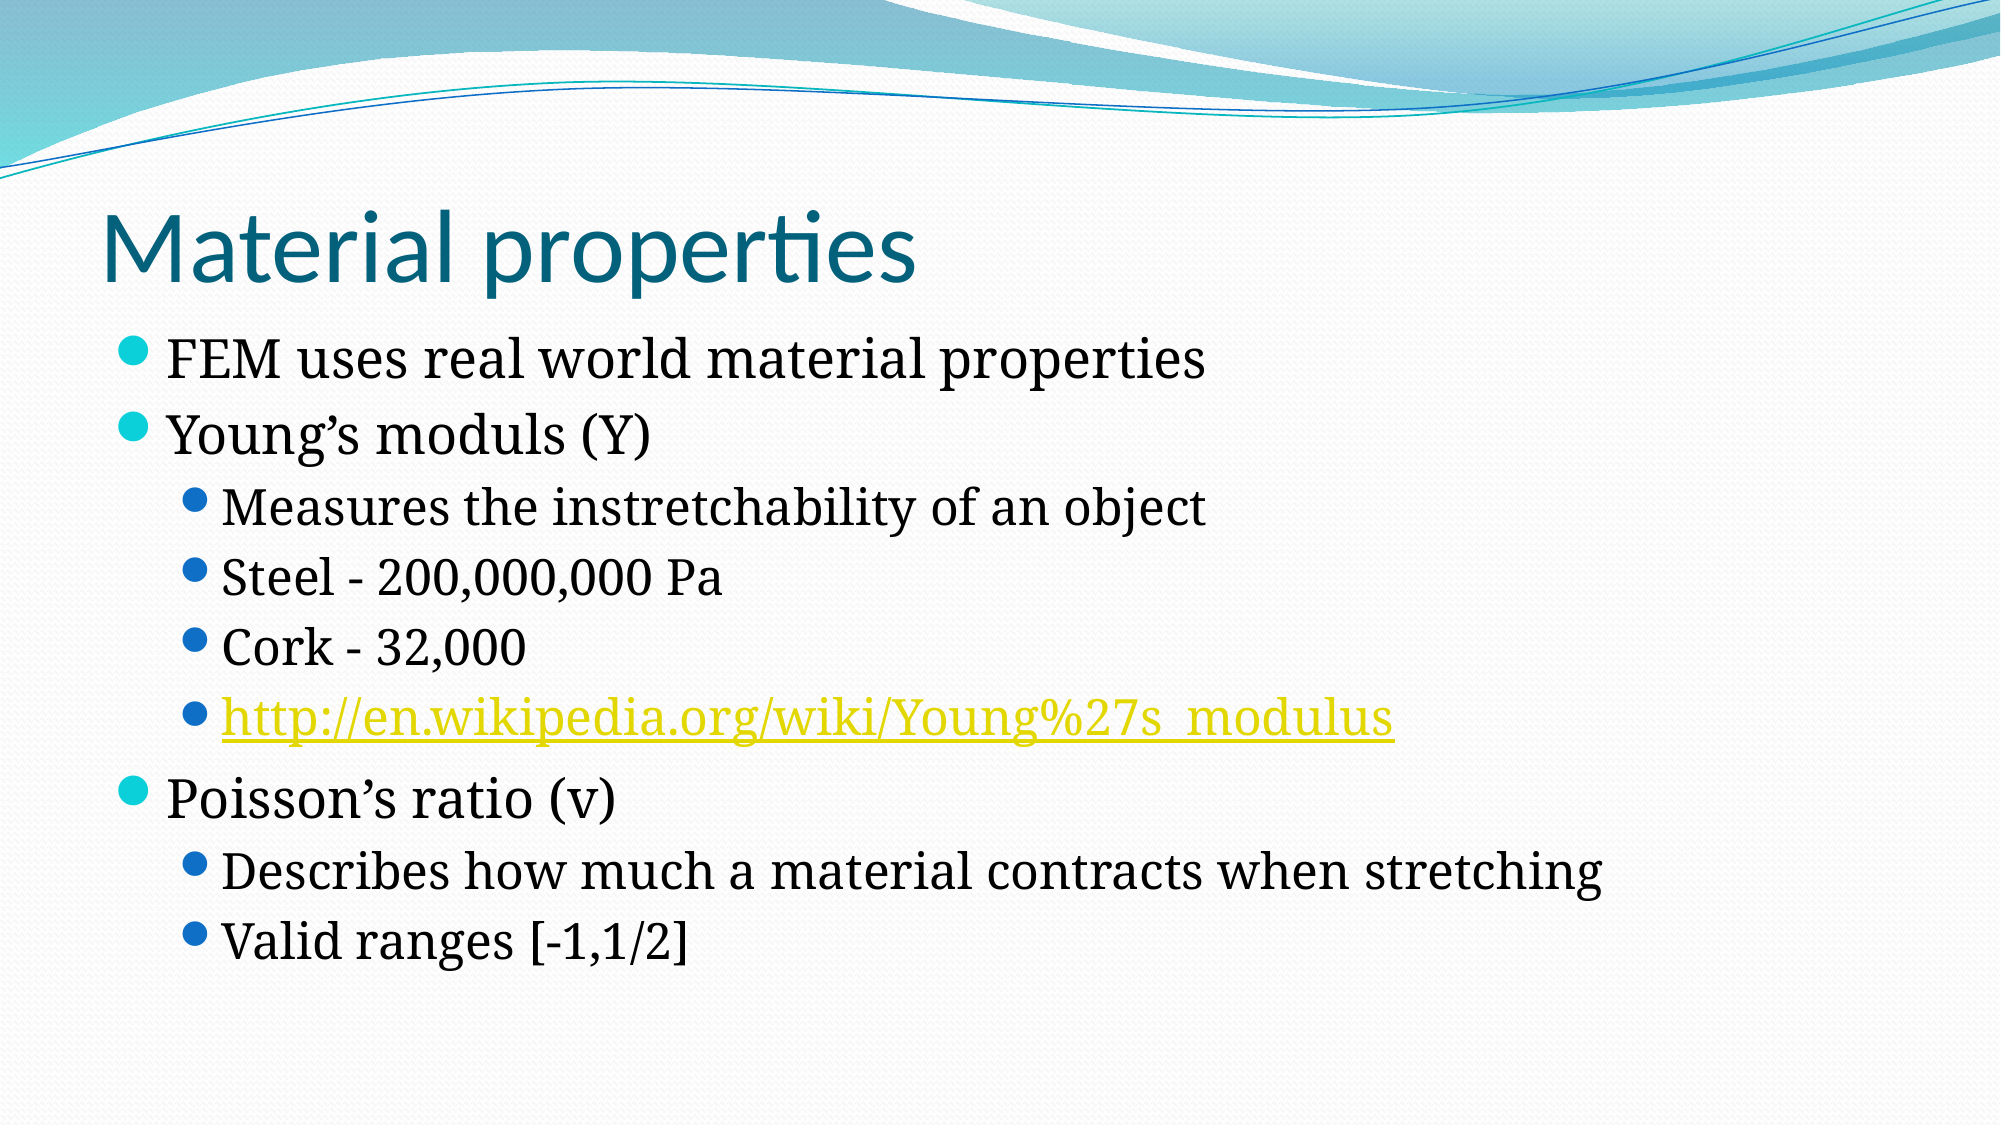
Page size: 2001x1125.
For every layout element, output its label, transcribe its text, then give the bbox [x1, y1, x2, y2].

title Material properties [99, 115, 1900, 303]
list FEM uses real world material properties Young’s moduls (Y) Measures the instretchability of an object Steel - 200,000,000 Pa Cork - 32,000 http://en.wikipedia.org/wiki/Young%27s_modulus Poisson’s ratio (v) Describes how much a material contracts when stretching Valid ranges [-1,1/2] [99, 317, 1900, 1038]
